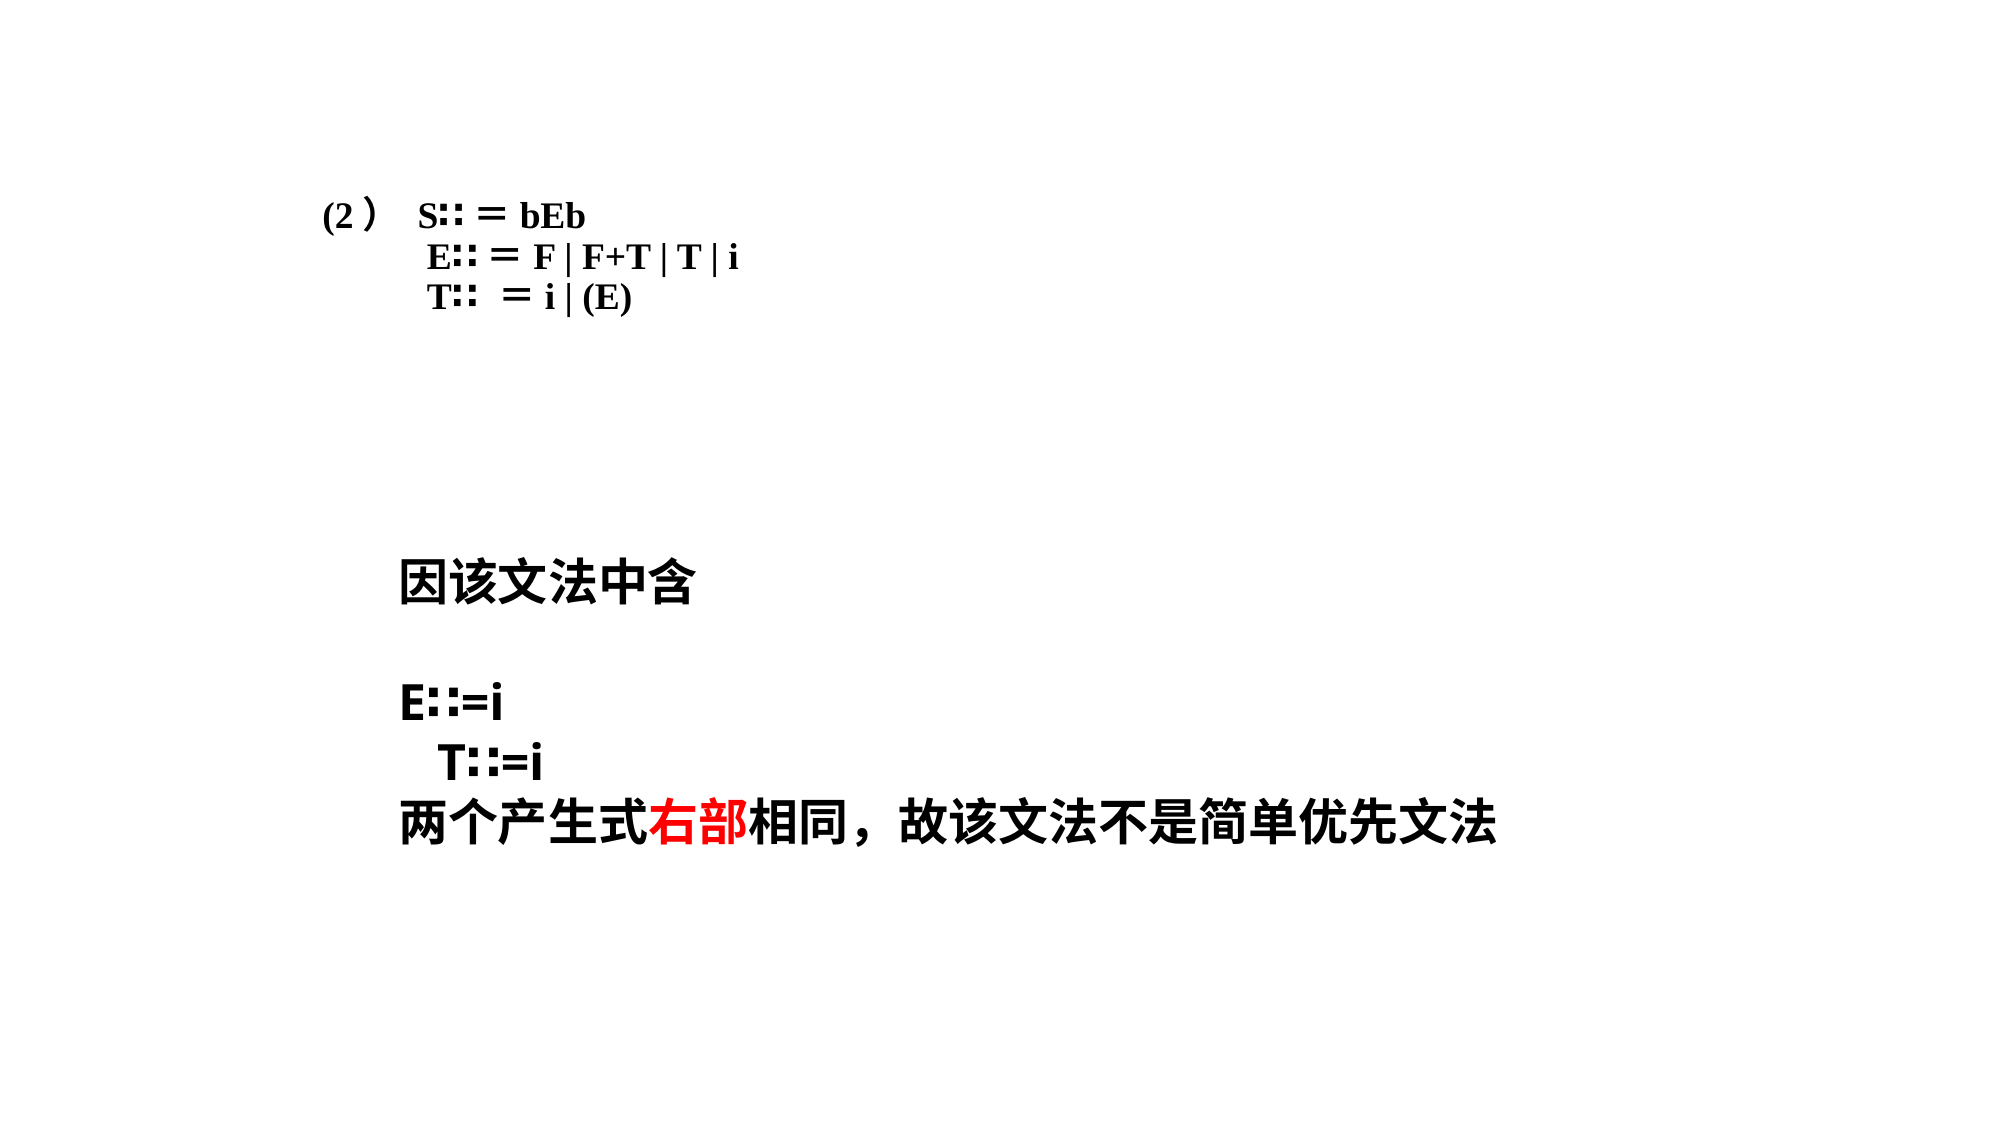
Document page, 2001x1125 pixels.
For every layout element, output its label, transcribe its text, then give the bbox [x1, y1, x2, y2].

text_box (2） S∷＝bEb E∷＝F | F+T | T | i T∷＝i | (E) [307, 189, 1308, 326]
text_box 因该文法中含 E∷=i T∷=i 两个产生式右部相同，故该文法不是简单优先文法 [383, 542, 1578, 858]
